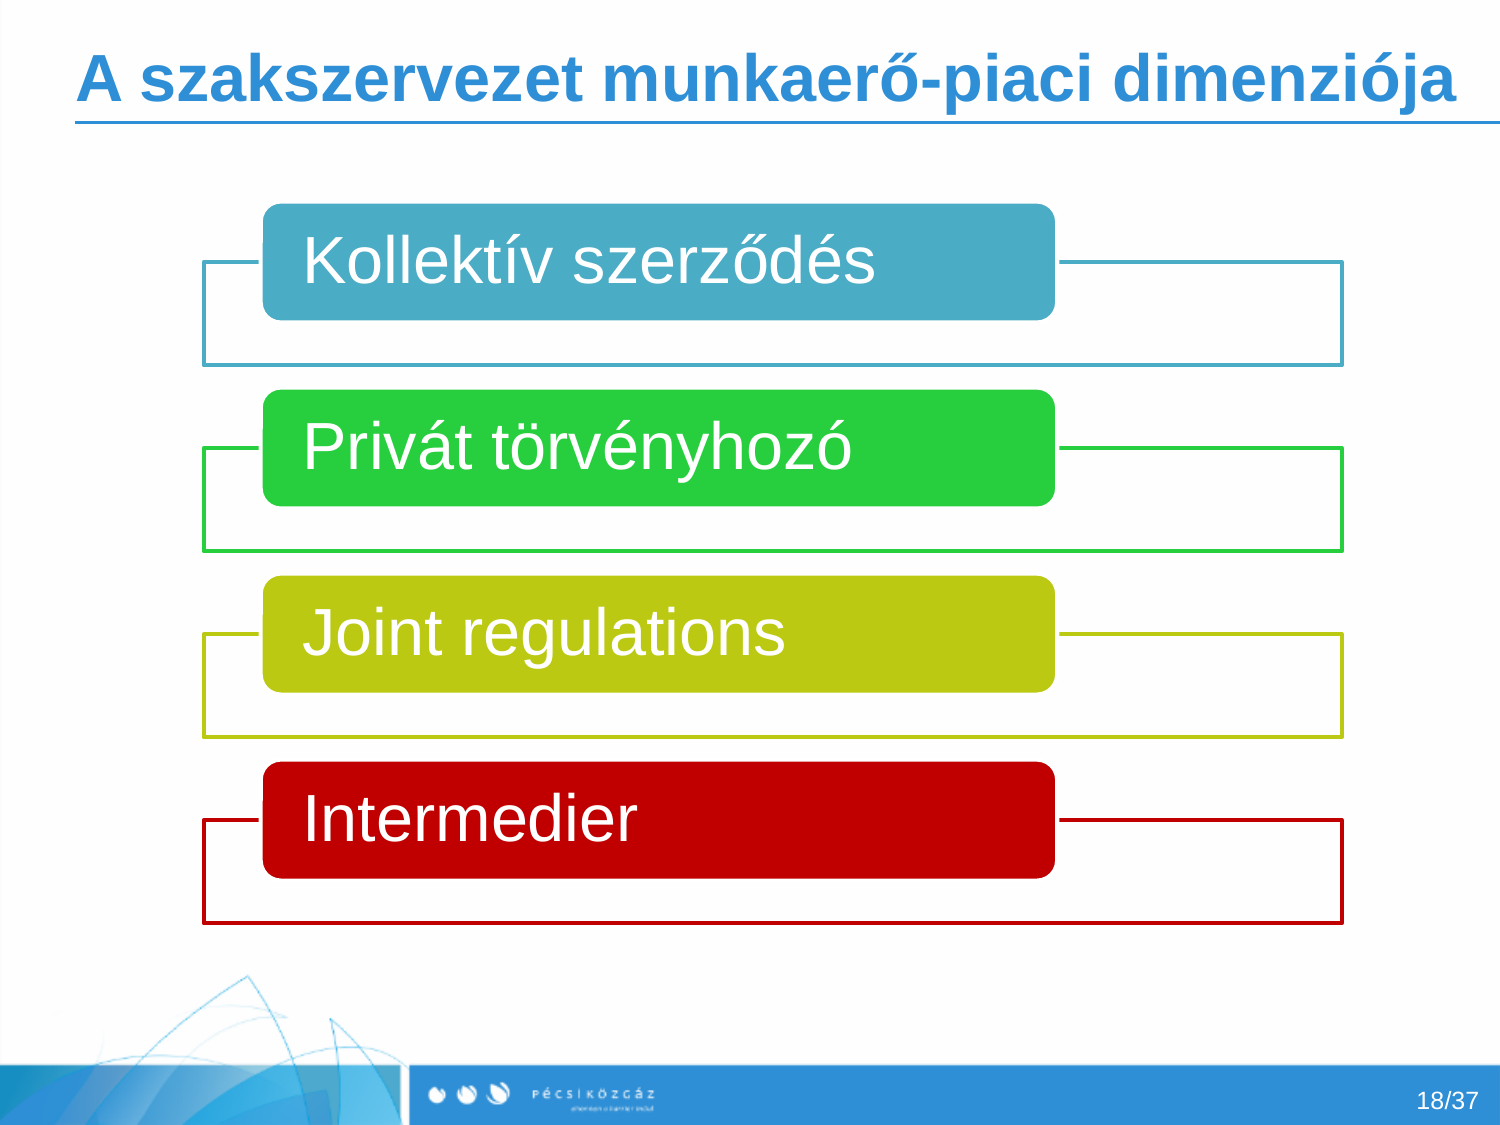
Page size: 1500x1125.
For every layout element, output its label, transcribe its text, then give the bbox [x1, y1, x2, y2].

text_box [203, 194, 1342, 931]
slide_number 18/37 [1157, 1069, 1495, 1125]
title A szakszervezet munkaerő-piaci dimenziója [75, 42, 1471, 107]
picture [0, 0, 1500, 1125]
